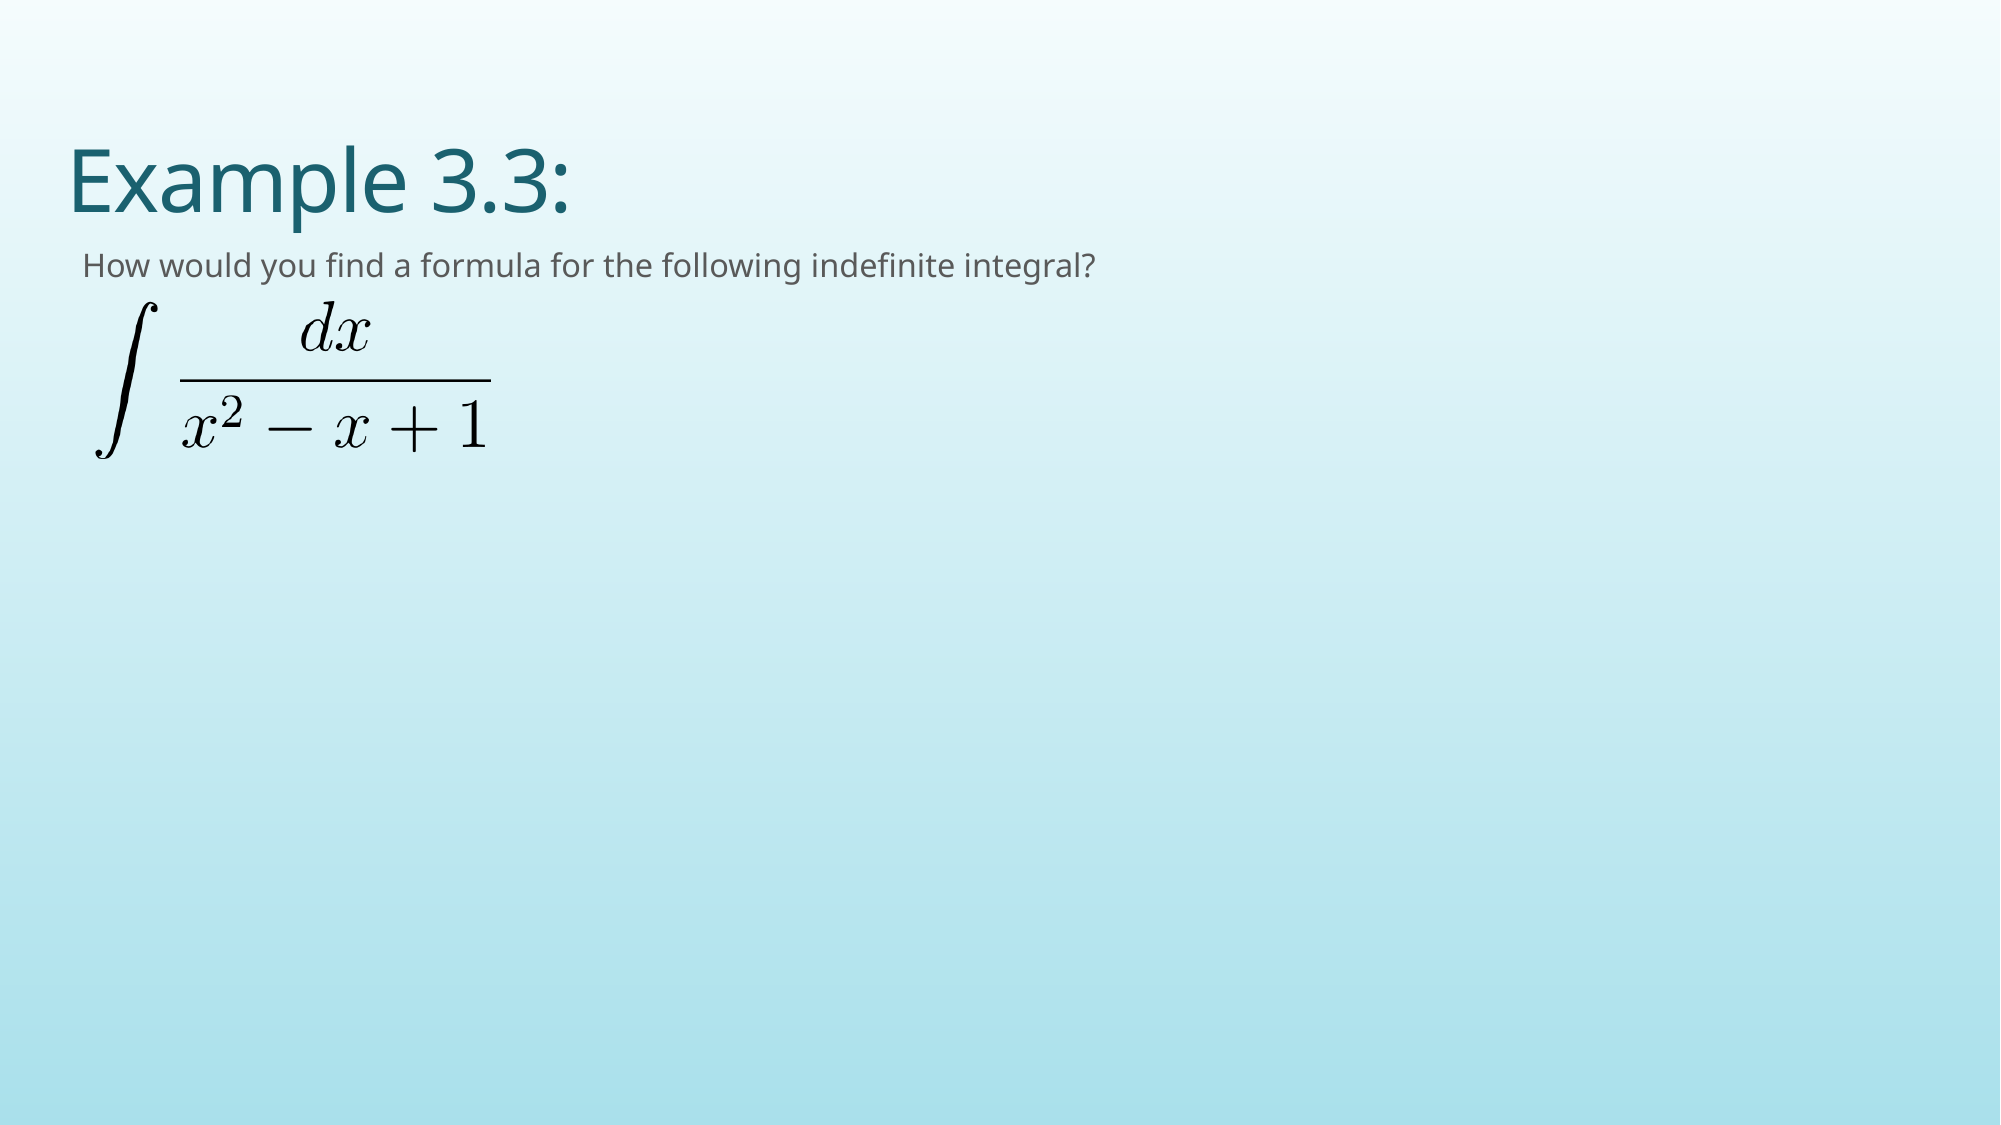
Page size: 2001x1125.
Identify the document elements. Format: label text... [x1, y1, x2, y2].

picture [90, 301, 491, 459]
list How would you find a formula for the following indefinite integral? [67, 231, 1267, 302]
title Example 3.3: [51, 101, 764, 267]
